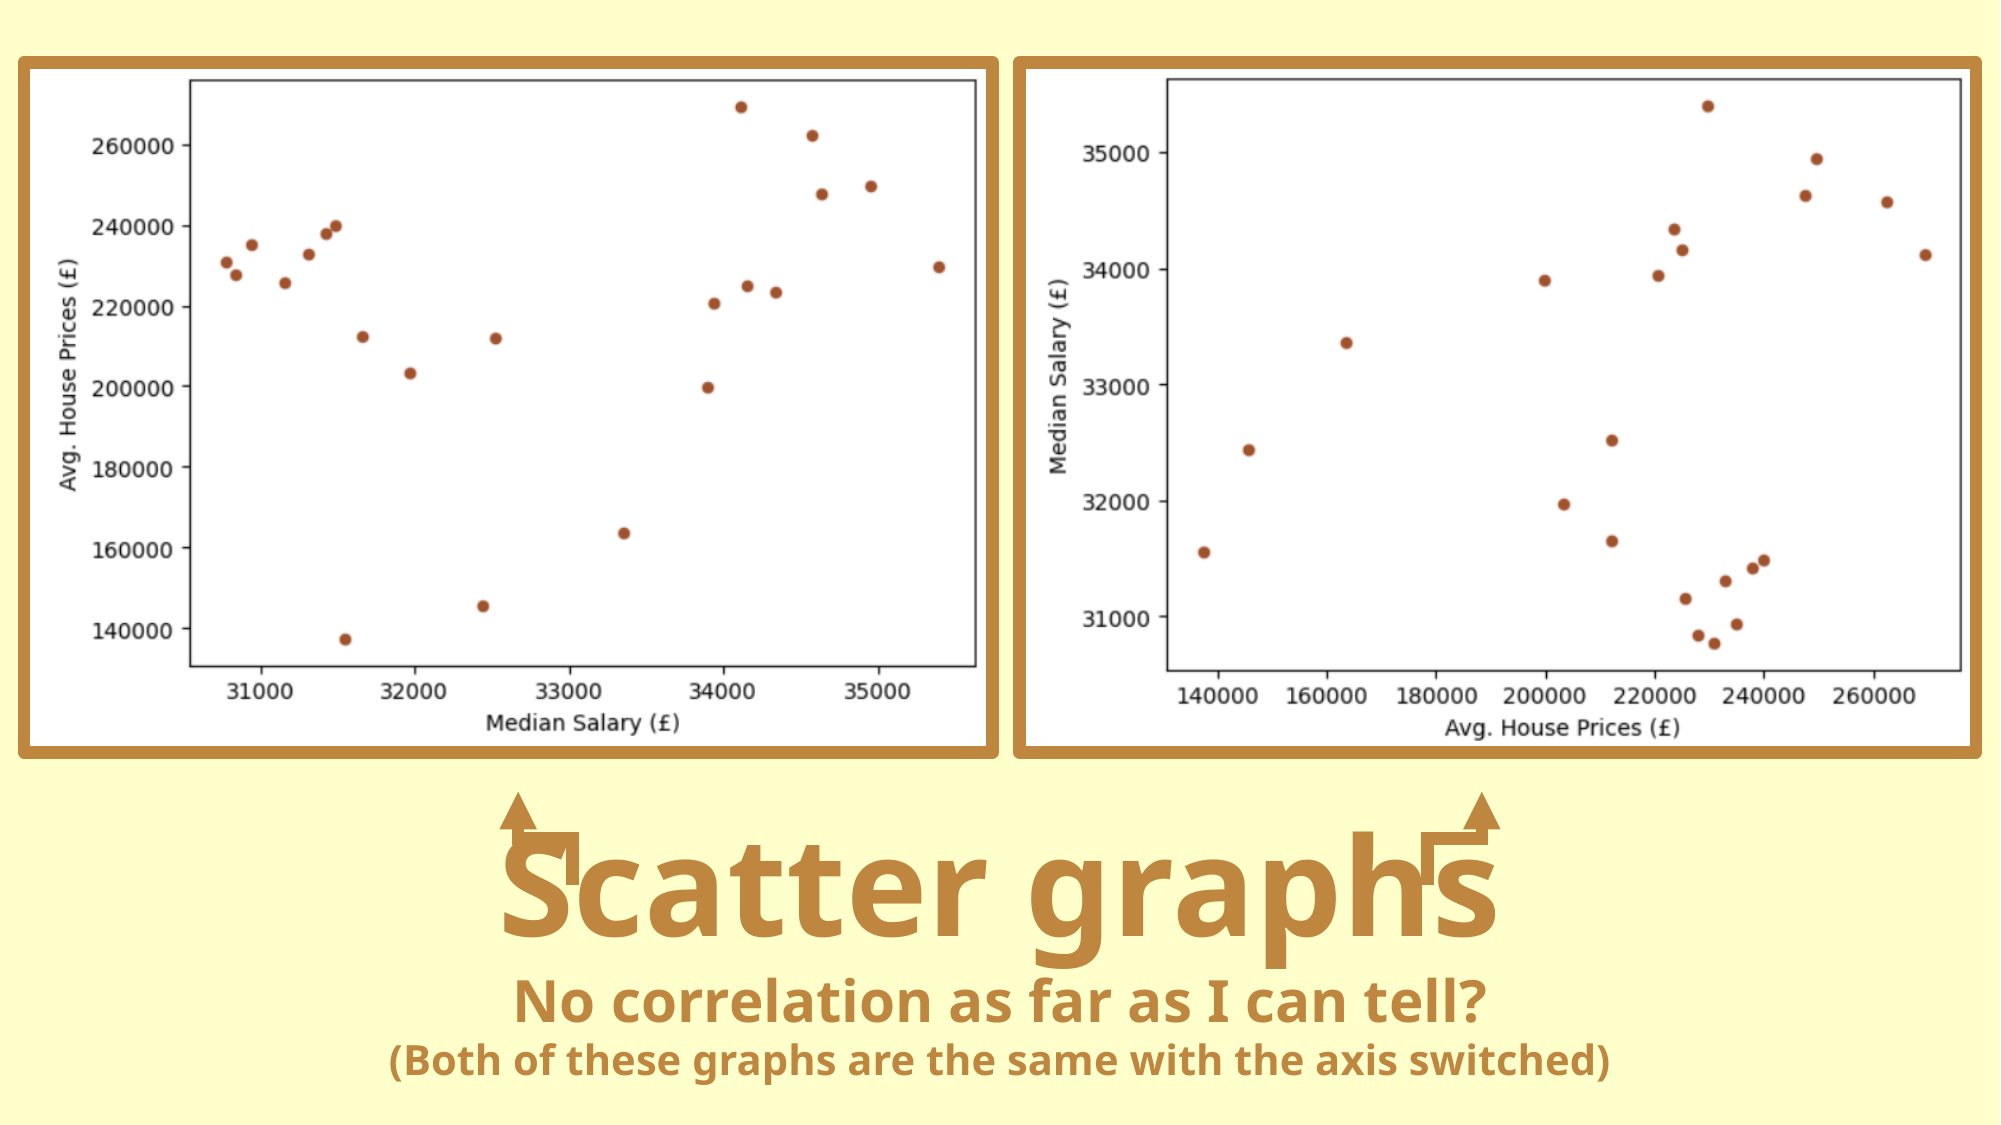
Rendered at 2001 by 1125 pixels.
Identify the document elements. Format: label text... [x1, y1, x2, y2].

picture [30, 68, 987, 747]
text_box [498, 811, 593, 866]
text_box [1407, 811, 1502, 866]
text_box Scatter graphs No correlation as far as I can tell? (Both of these graphs are the same with the axis switched) [30, 791, 1970, 1092]
picture [1025, 68, 1970, 747]
